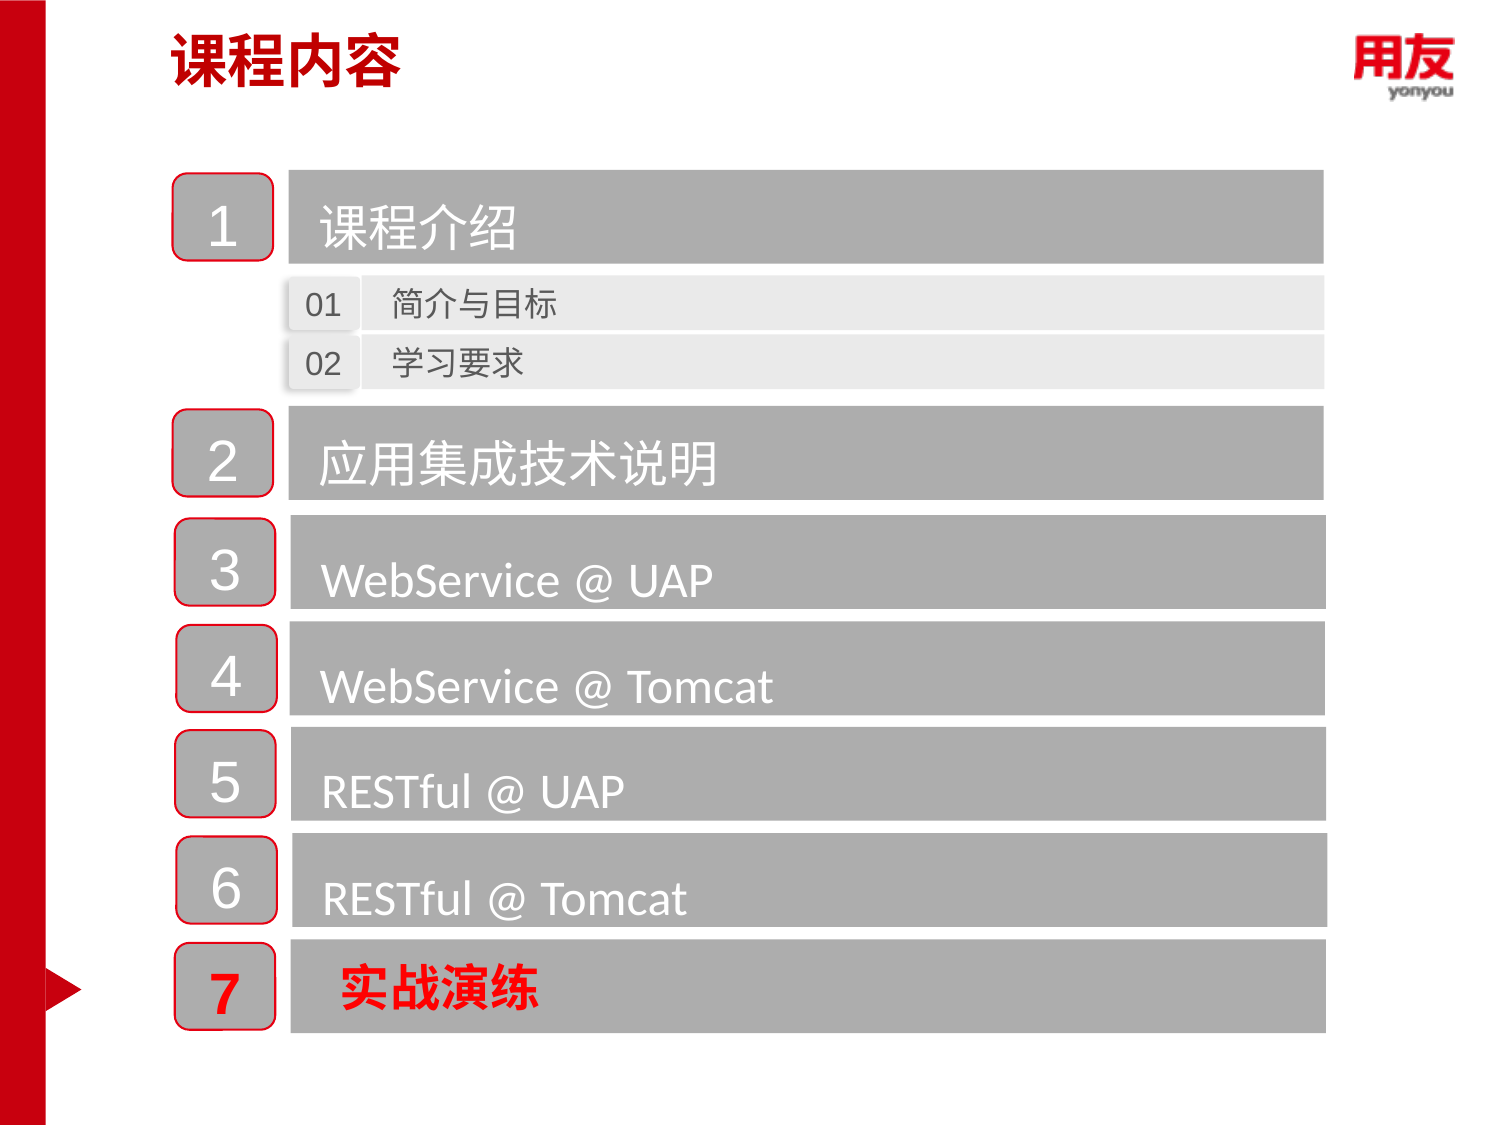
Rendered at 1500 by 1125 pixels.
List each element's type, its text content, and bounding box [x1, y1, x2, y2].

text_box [288, 275, 1325, 332]
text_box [176, 621, 1326, 718]
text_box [174, 726, 1327, 823]
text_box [288, 334, 1325, 391]
text_box [45, 967, 82, 1012]
text_box 课程内容 [154, 16, 1068, 121]
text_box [174, 514, 1327, 611]
text_box [0, 0, 46, 1125]
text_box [172, 405, 1324, 502]
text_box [176, 832, 1328, 929]
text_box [174, 939, 1327, 1036]
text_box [172, 169, 1324, 266]
picture [1354, 33, 1455, 102]
